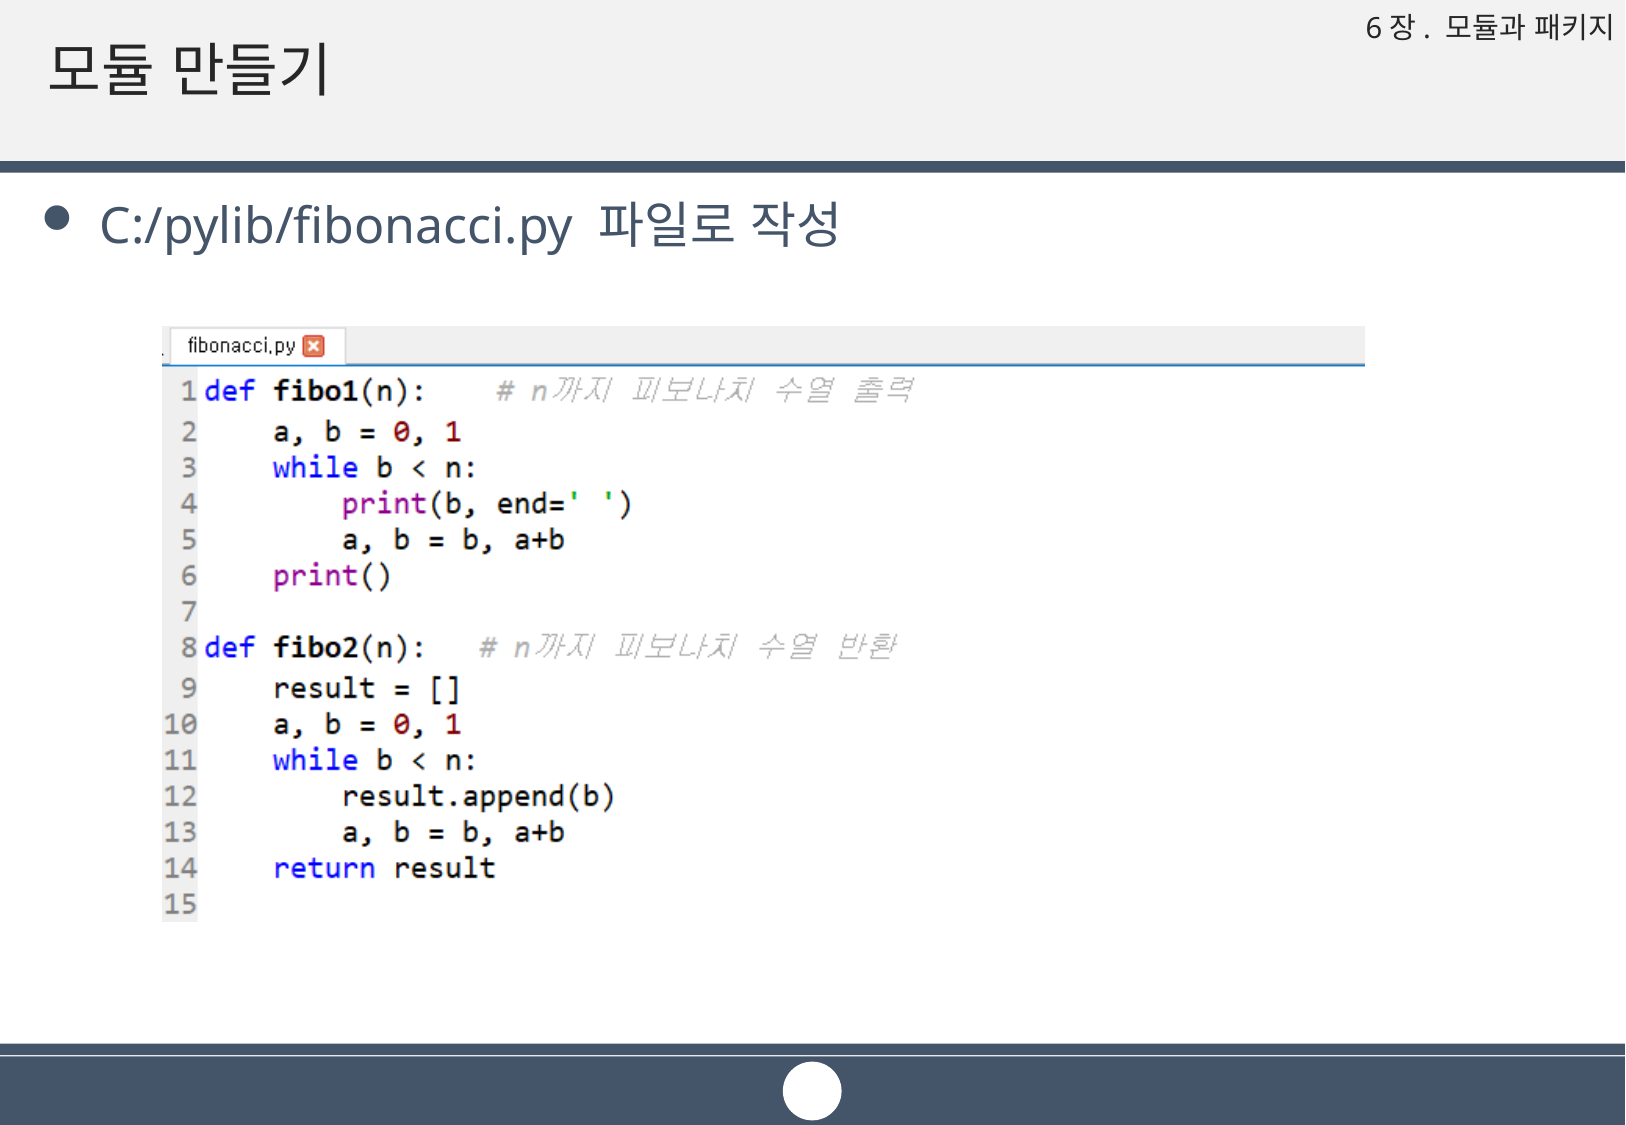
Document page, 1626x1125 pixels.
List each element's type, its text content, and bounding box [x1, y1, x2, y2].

title 모듈 만들기 [32, 30, 1592, 114]
picture [162, 326, 1365, 922]
list C:/pylib/fibonacci.py 파일로 작성 [26, 173, 1592, 1032]
